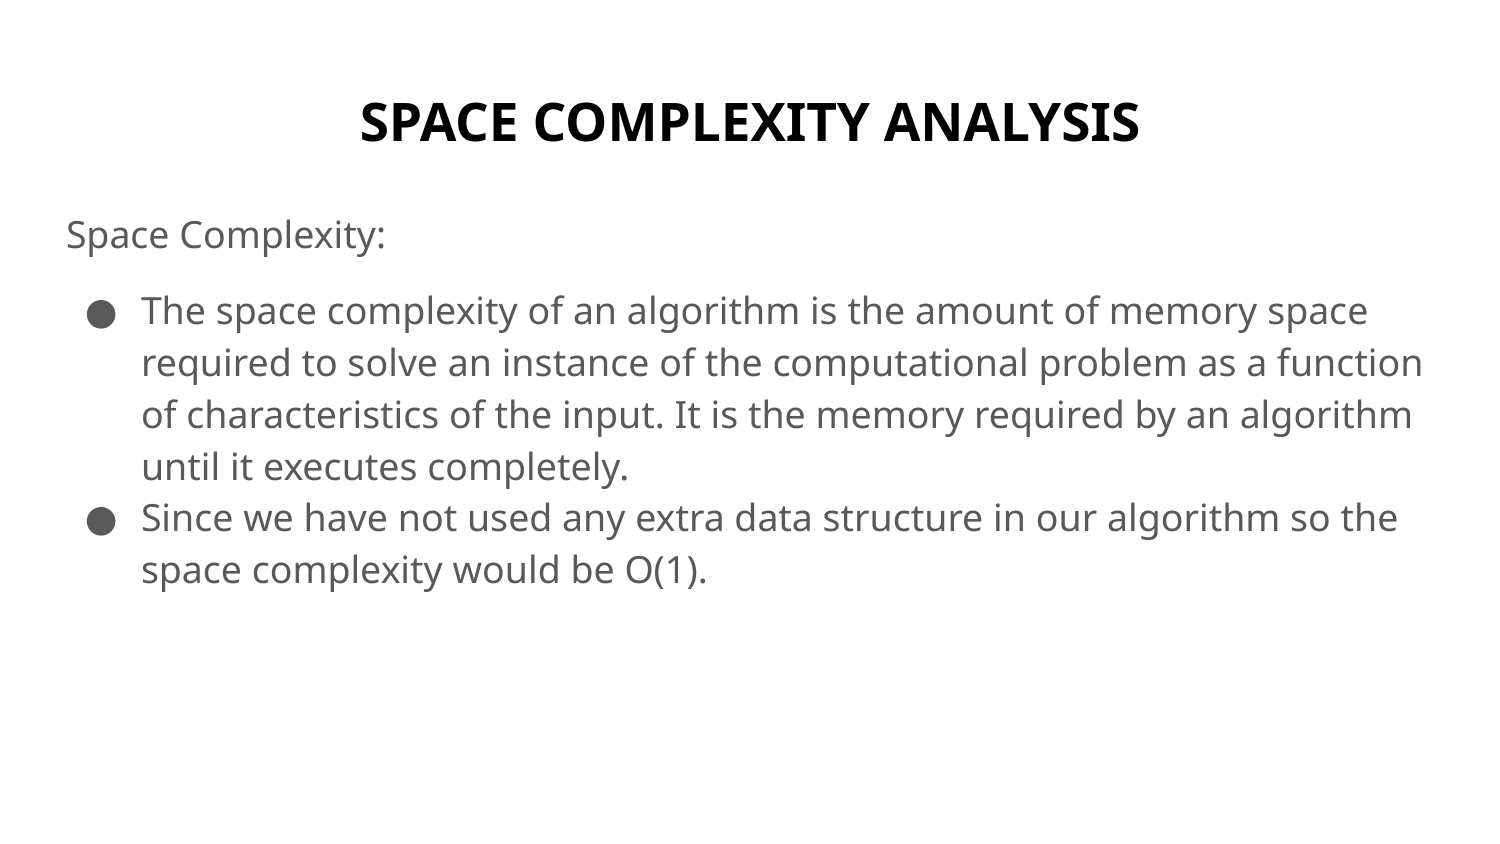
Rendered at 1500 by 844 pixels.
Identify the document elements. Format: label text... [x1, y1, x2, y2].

title SPACE COMPLEXITY ANALYSIS [51, 72, 1449, 167]
list Space Complexity: The space complexity of an algorithm is the amount of memory space required to solve an instance of the computational problem as a function of characteristics of the input. It is the memory required by an algorithm until it executes completely. Since we have not used any extra data structure in our algorithm so the space complexity would be O(1). [51, 189, 1449, 750]
